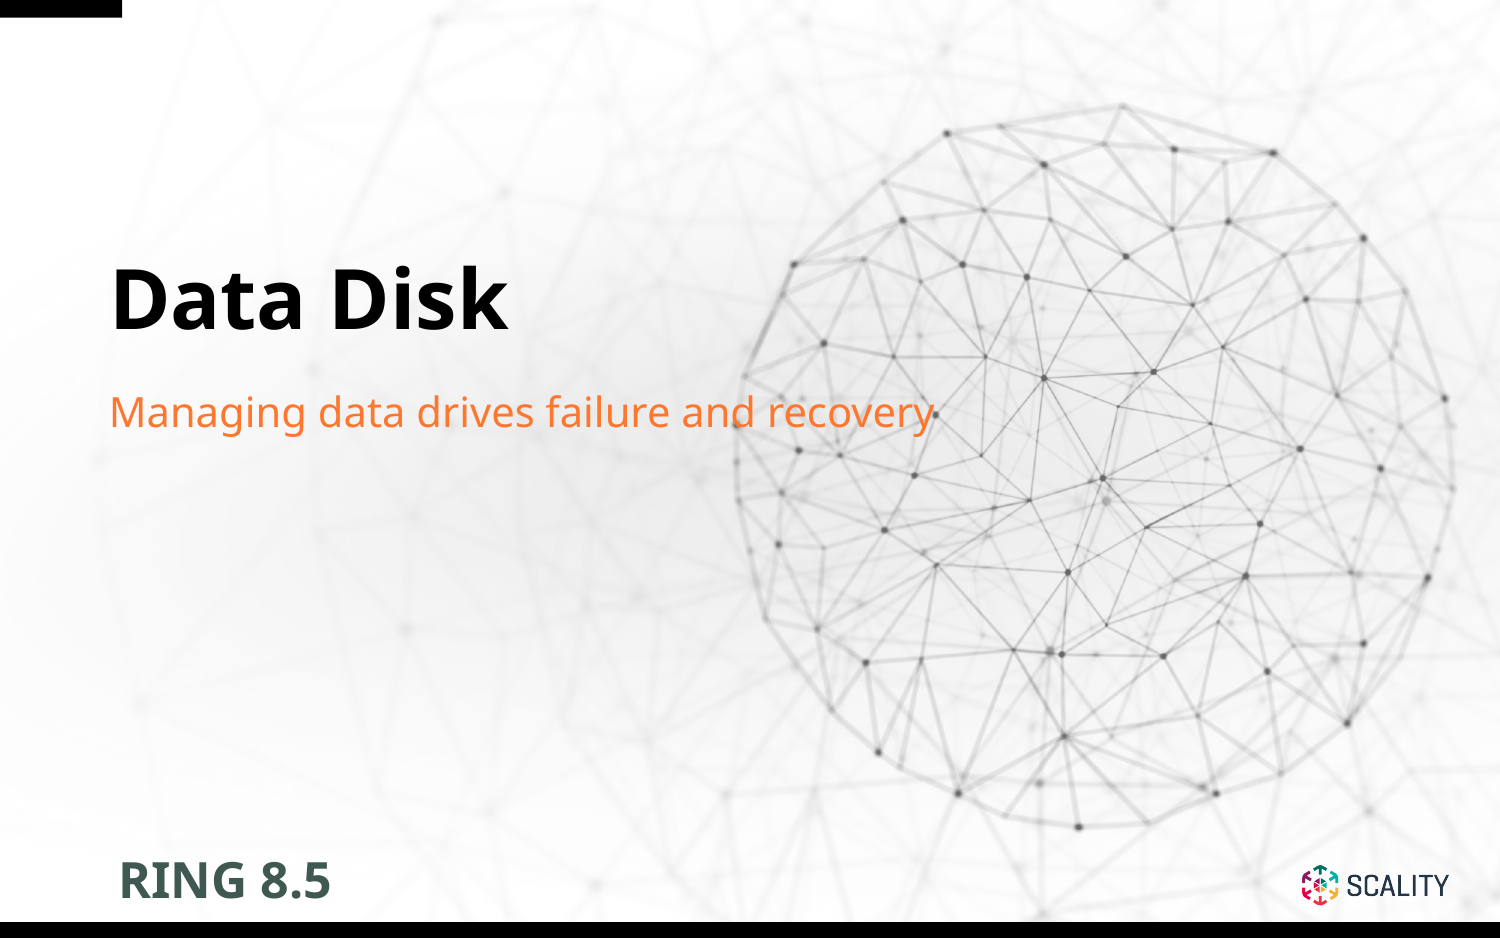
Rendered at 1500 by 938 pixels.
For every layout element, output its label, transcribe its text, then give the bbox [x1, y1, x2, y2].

picture [1301, 864, 1450, 906]
list Data Disk [94, 173, 942, 355]
list Managing data drives failure and recovery [93, 378, 1036, 781]
text_box RING 8.5 [103, 832, 425, 923]
text_box [0, 0, 1500, 922]
